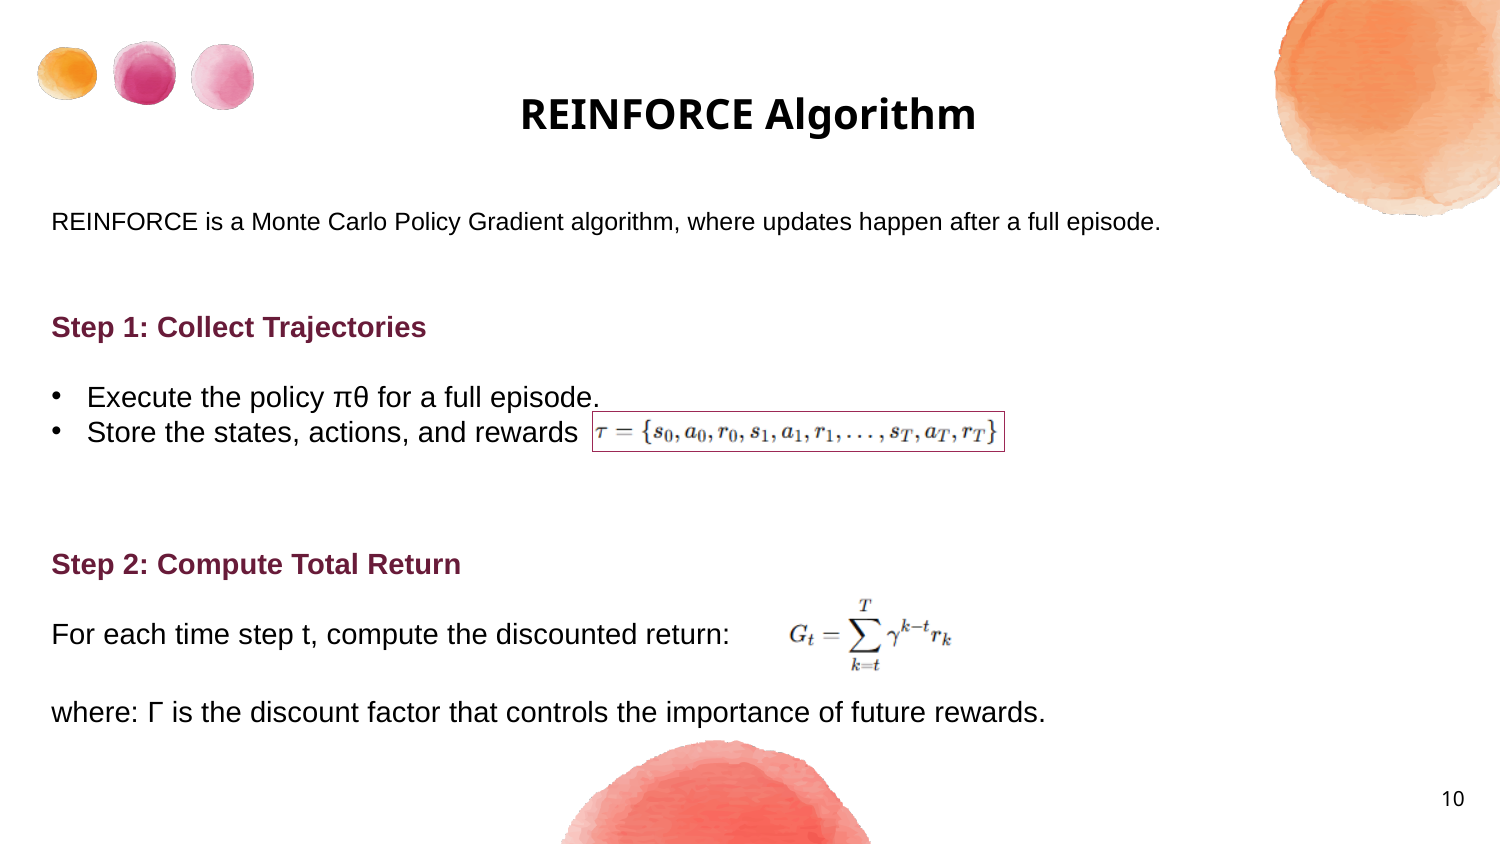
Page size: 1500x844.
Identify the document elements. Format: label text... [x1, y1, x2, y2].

title REINFORCE Algorithm [116, 72, 1380, 167]
picture [766, 584, 970, 707]
picture [191, 44, 254, 110]
text_box Step 1: Collect Trajectories Execute the policy πθ for a full episode. Store the states, actions, and rewards [36, 300, 1211, 456]
text_box 10 [1389, 770, 1480, 835]
picture [113, 41, 176, 105]
picture [591, 411, 1005, 452]
picture [1267, 0, 1500, 217]
picture [36, 44, 98, 102]
text_box where: Γ is the discount factor that controls the importance of future rewards. [36, 685, 1414, 736]
text_box REINFORCE is a Monte Carlo Policy Gradient algorithm, where updates happen after a full episode. [36, 198, 1444, 243]
text_box Step 2: Compute Total Return For each time step t, compute the discounted return: [36, 537, 1308, 658]
picture [547, 740, 883, 844]
